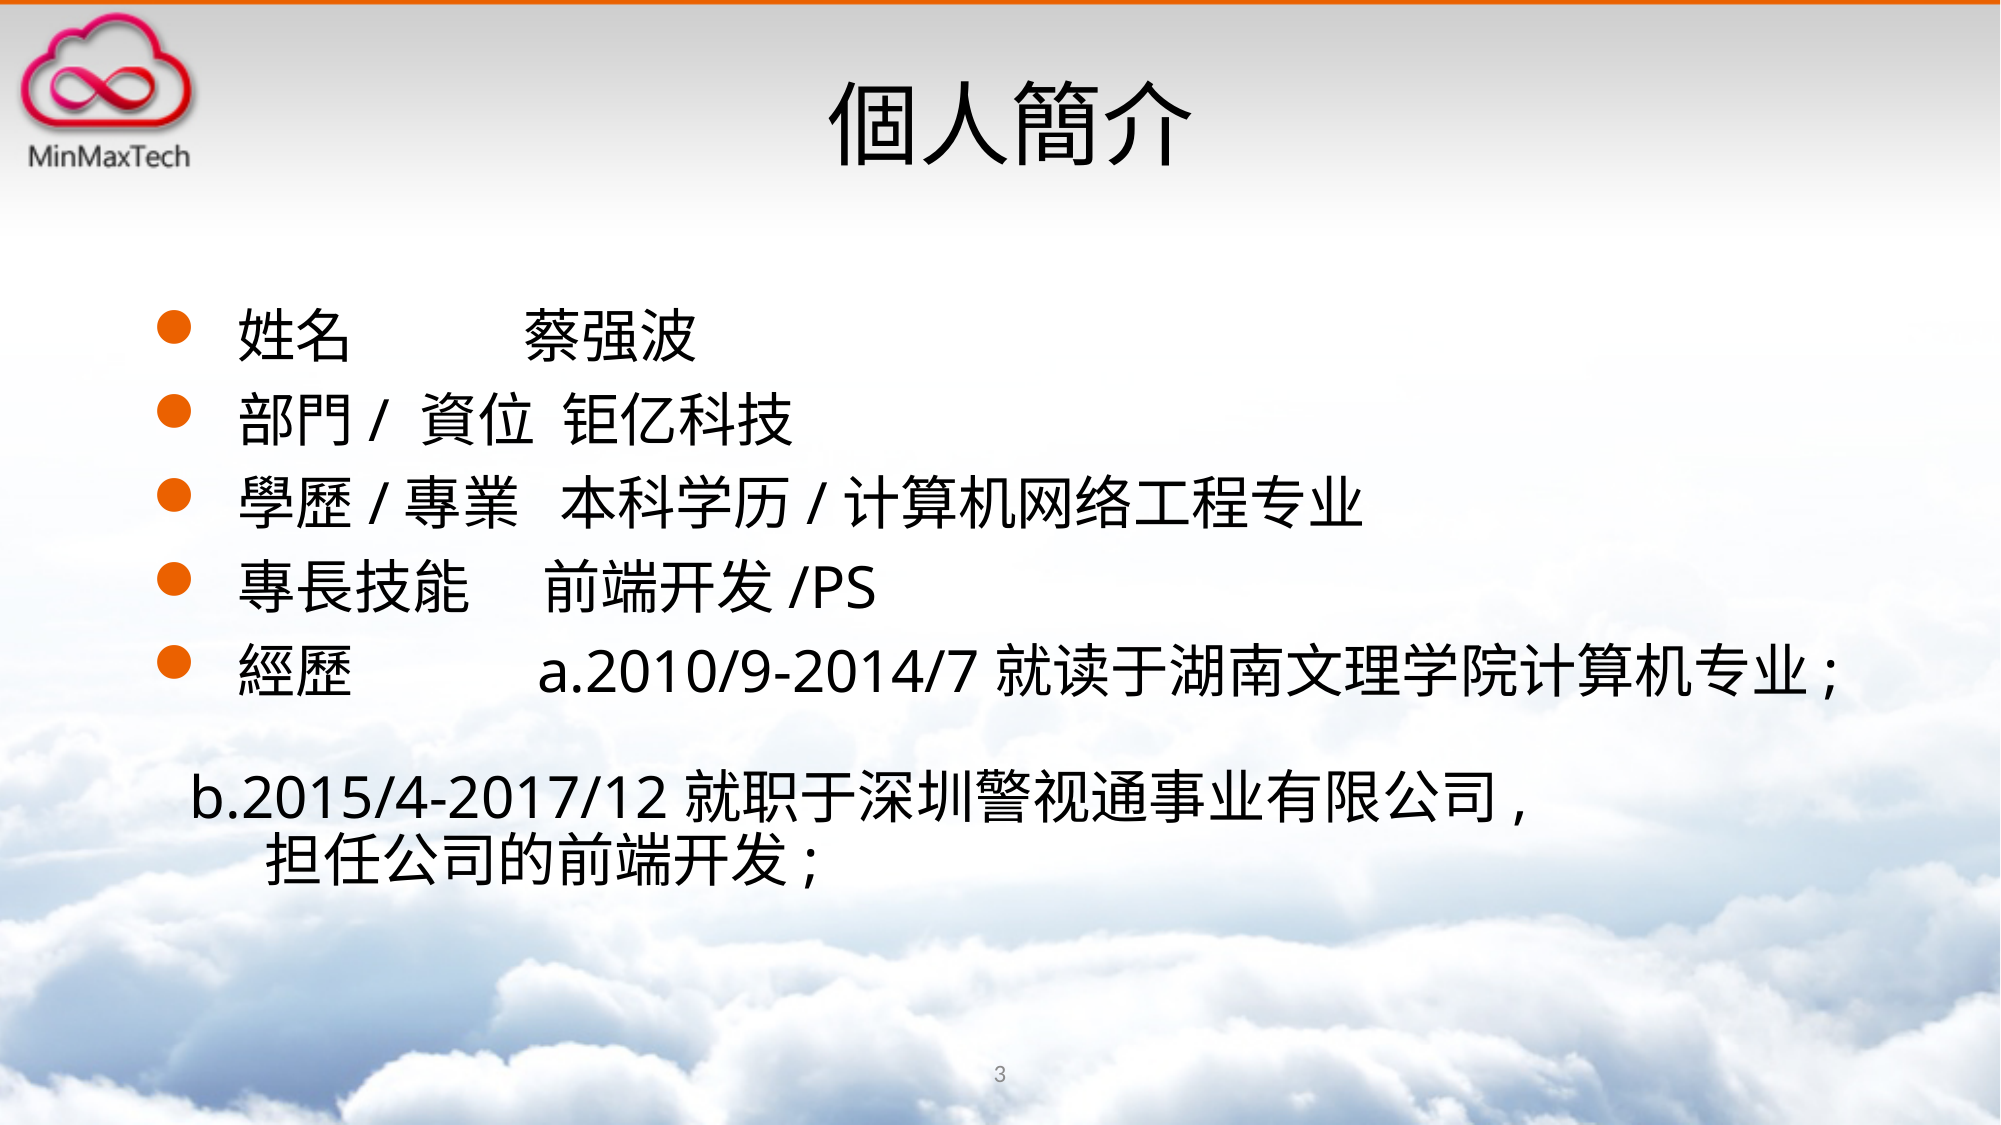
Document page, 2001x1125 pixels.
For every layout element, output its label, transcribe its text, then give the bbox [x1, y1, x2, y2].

footer 3 [662, 1042, 1338, 1103]
title 個人簡介 [148, 20, 1874, 238]
picture [0, 0, 2001, 1125]
list 姓名 蔡强波 部門/ 資位 钜亿科技 學歷/專業 本科学历/计算机网络工程专业 專長技能 前端开发/PS 經歷 a.2010/9-2014/7就读于湖南文理学院计算机专业; b.2015/4-2017/12就职于深圳警视通事业有限公司, 担任公司的前端开发; [137, 299, 1863, 1014]
